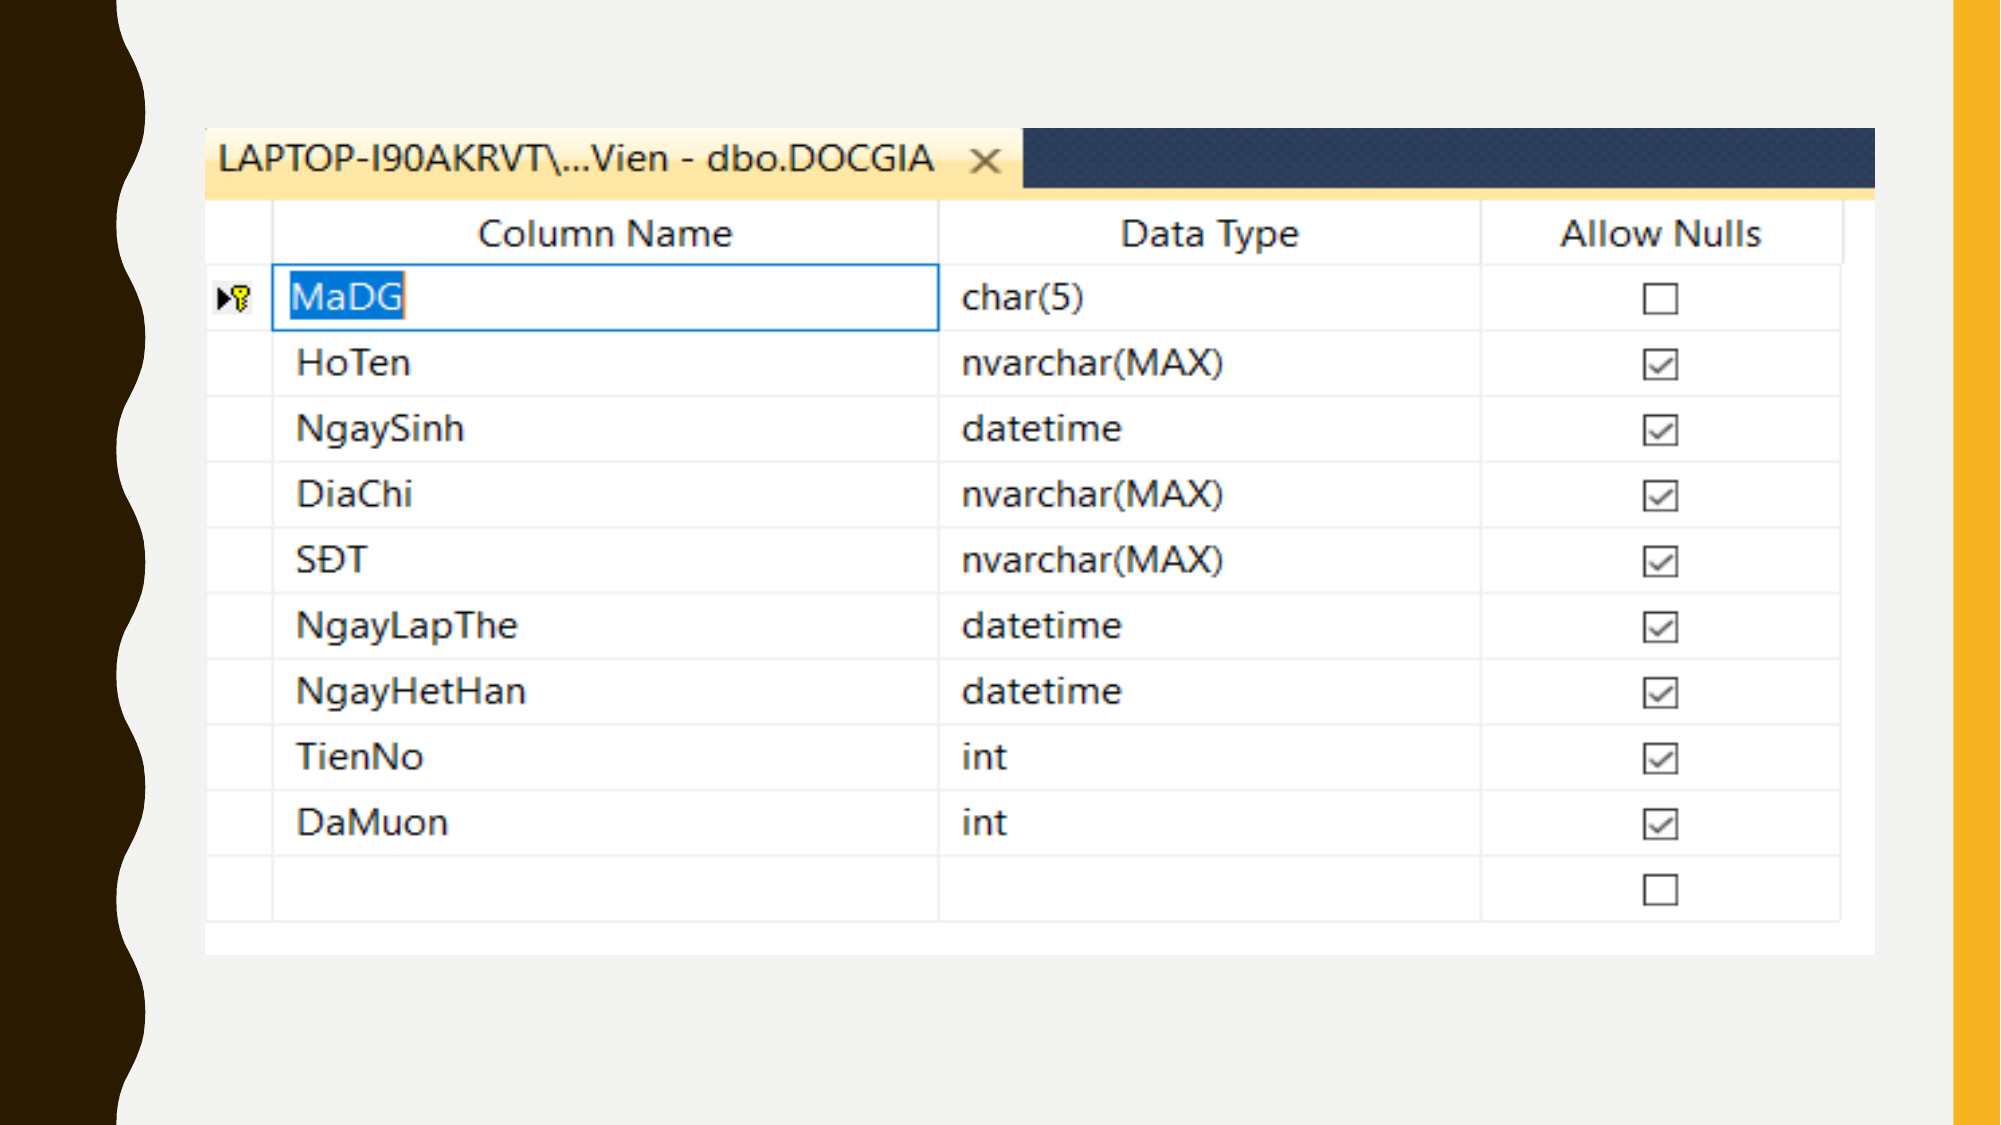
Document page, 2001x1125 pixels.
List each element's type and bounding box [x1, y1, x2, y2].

list [205, 128, 1875, 955]
